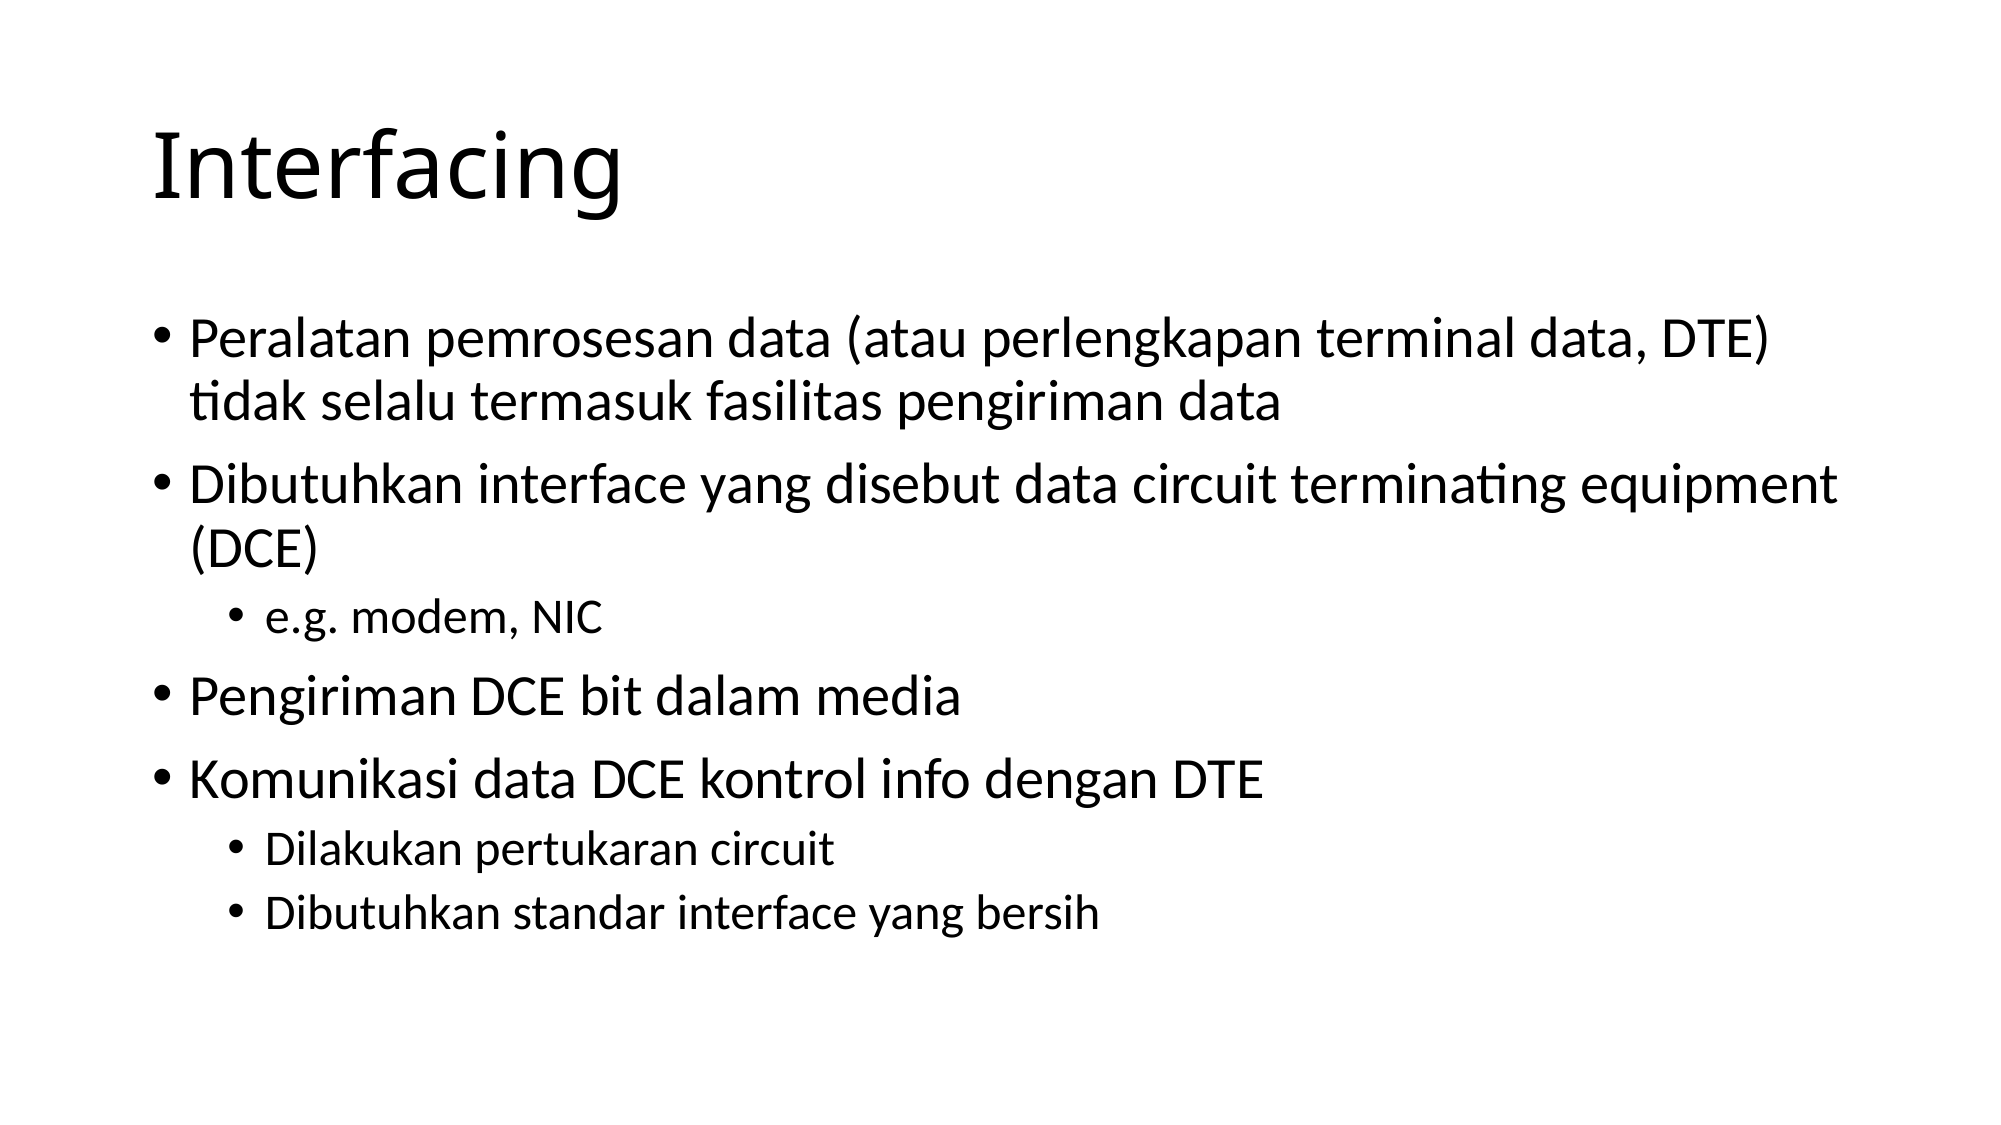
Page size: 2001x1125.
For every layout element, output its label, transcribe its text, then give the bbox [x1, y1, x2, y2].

list Peralatan pemrosesan data (atau perlengkapan terminal data, DTE) tidak selalu termasuk fasilitas pengiriman data Dibutuhkan interface yang disebut data circuit terminating equipment (DCE) e.g. modem, NIC Pengiriman DCE bit dalam media Komunikasi data DCE kontrol info dengan DTE Dilakukan pertukaran circuit Dibutuhkan standar interface yang bersih [137, 299, 1863, 1014]
title Interfacing [137, 59, 1863, 278]
